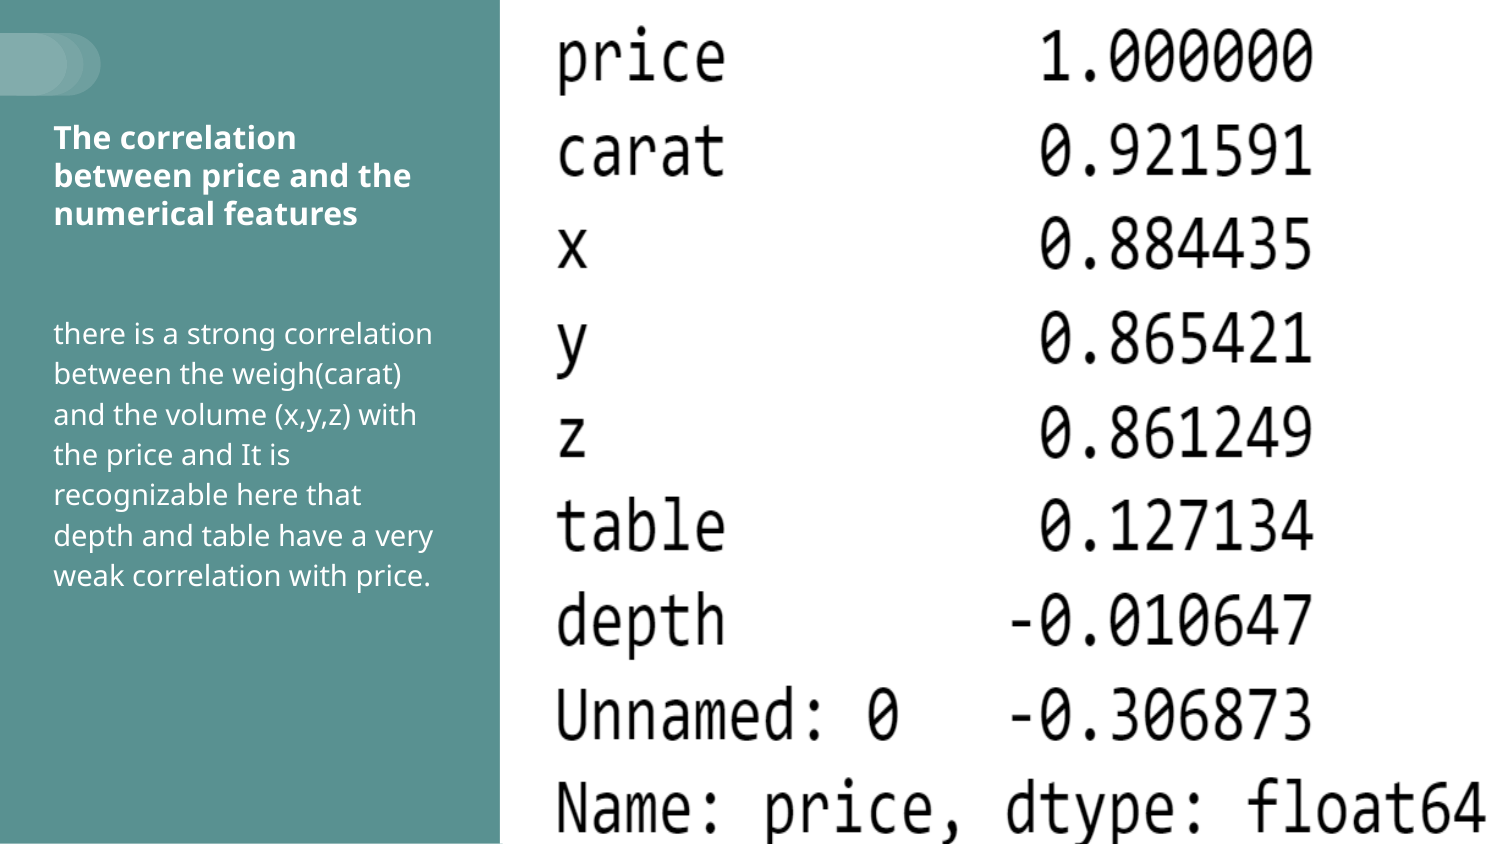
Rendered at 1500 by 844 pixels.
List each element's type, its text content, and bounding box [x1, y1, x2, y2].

list there is a strong correlation between the weigh(carat) and the volume (x,y,z) with the price and It is recognizable here that depth and table have a very weak correlation with price. [38, 294, 460, 784]
title The correlation between price and the numerical features [38, 100, 460, 248]
picture [502, 0, 1500, 844]
